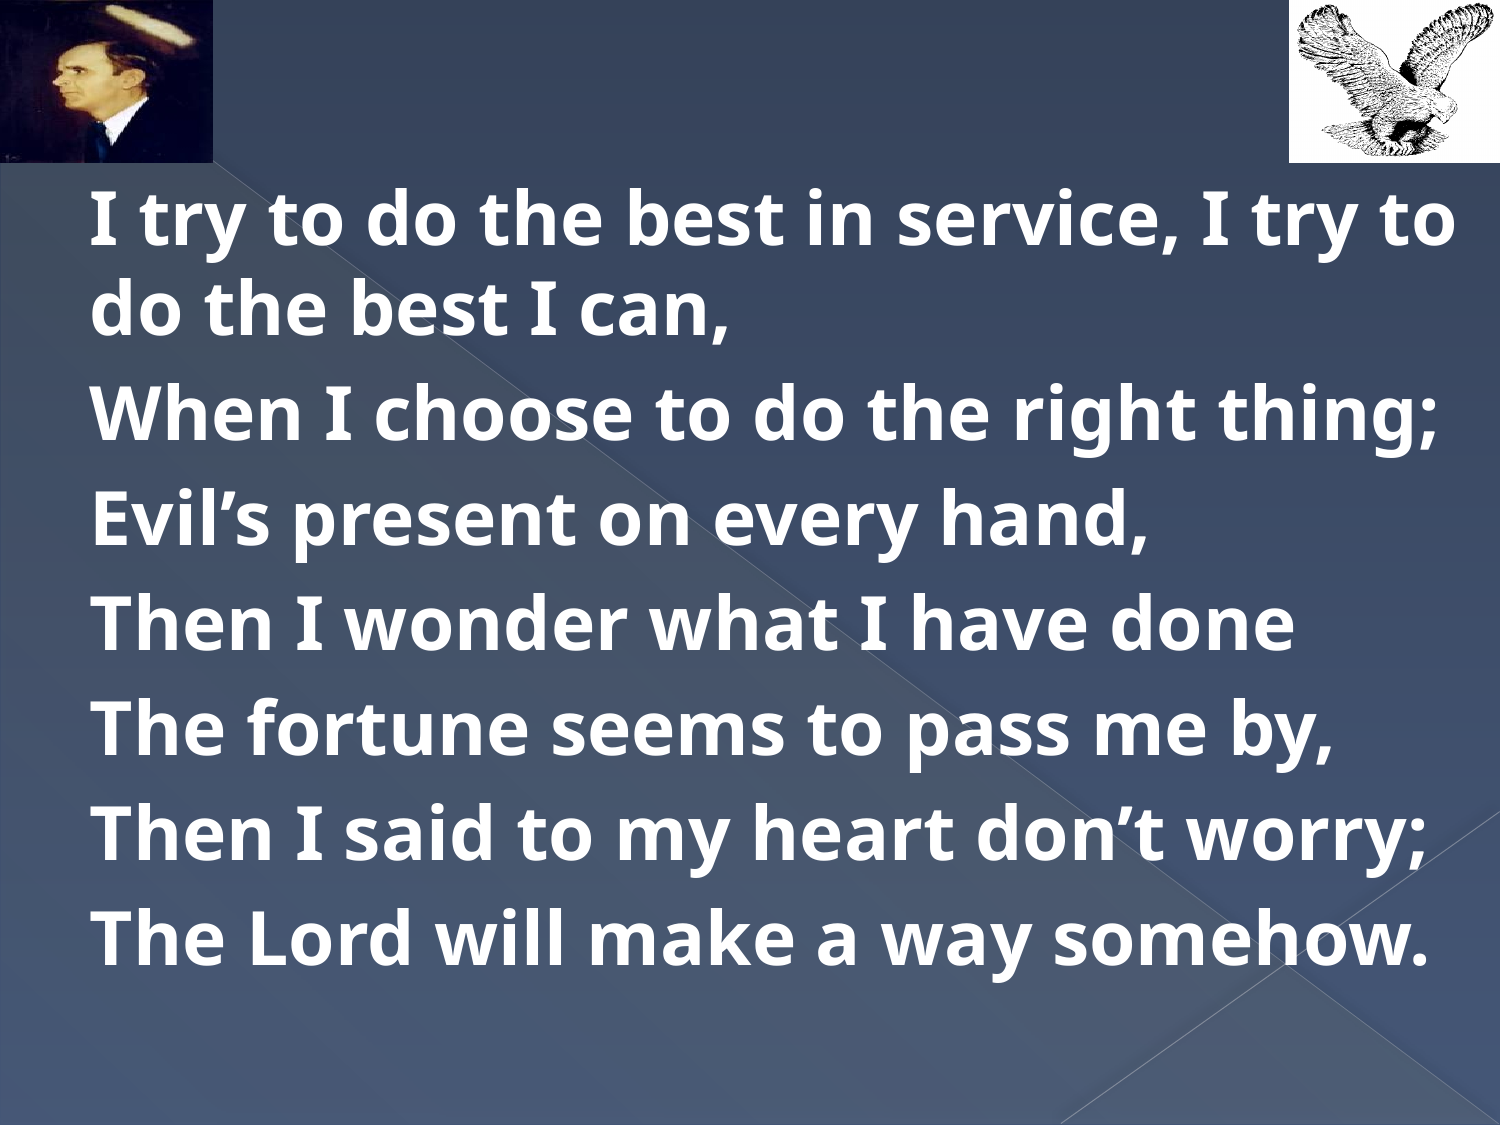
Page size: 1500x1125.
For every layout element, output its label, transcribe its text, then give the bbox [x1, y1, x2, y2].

picture [0, 0, 213, 163]
picture [1288, 0, 1500, 163]
list I try to do the best in service, I try to do the best I can, When I choose to do the right thing; Evil’s present on every hand, Then I wonder what I have done The fortune seems to pass me by, Then I said to my heart don’t worry; The Lord will make a way somehow. [75, 162, 1488, 1125]
